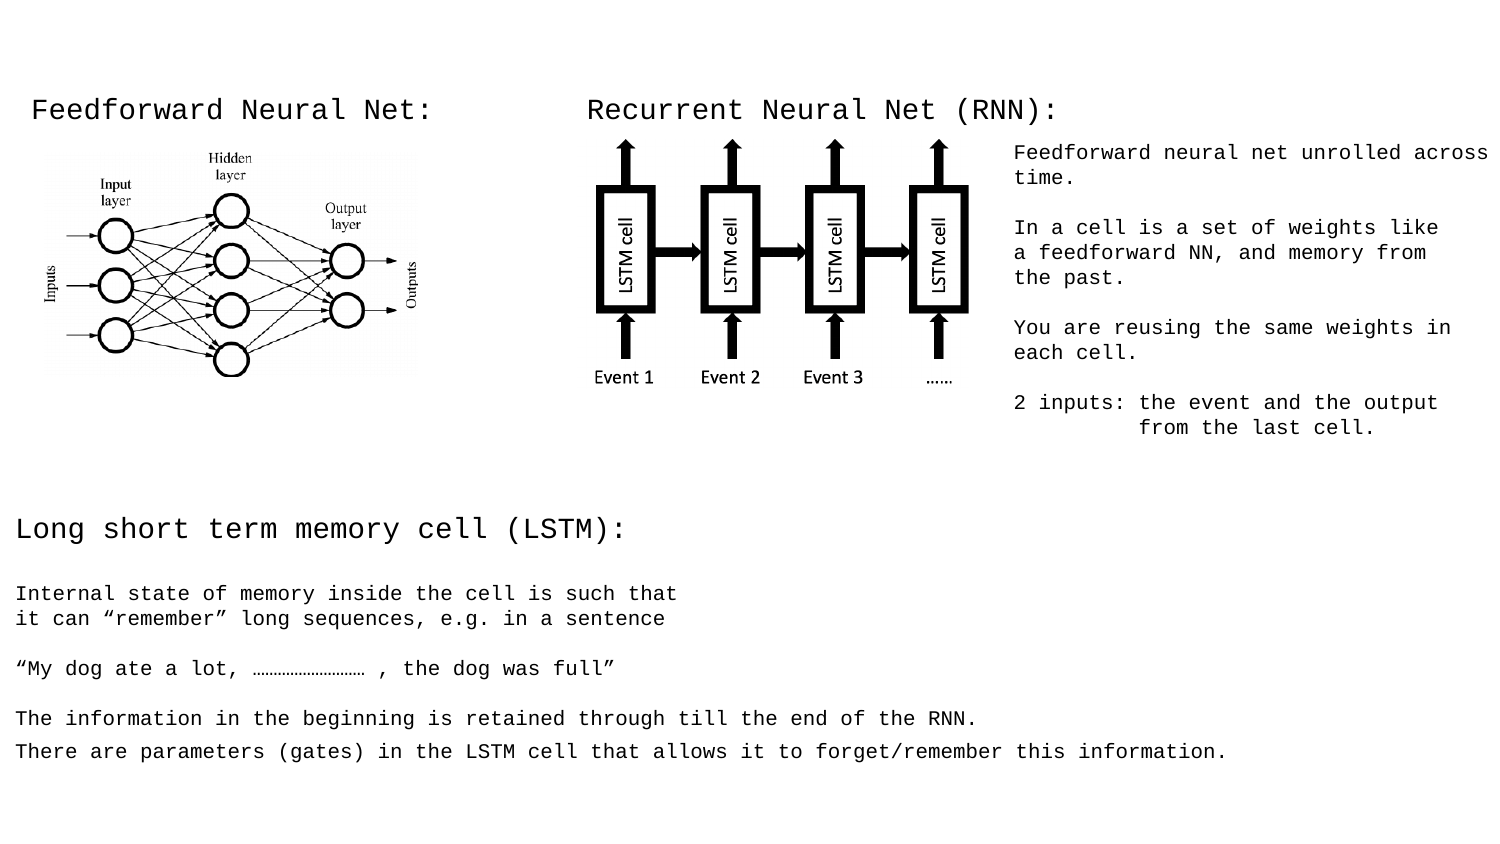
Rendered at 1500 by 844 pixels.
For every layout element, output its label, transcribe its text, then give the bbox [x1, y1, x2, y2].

picture [576, 138, 969, 389]
picture [44, 151, 418, 377]
text_box Feedforward neural net unrolled across time. In a cell is a set of weights like a feedforward NN, and memory from the past. You are reusing the same weights in each cell. 2 inputs: the event and the output from the last cell. [998, 123, 1500, 359]
text_box Recurrent Neural Net (RNN): [571, 75, 1222, 408]
text_box Long short term memory cell (LSTM): Internal state of memory inside the cell is such that it can “remember” long sequences, e.g. in a sentence “My dog ate a lot, ……………………… , the dog was full” The information in the beginning is retained through till the end of the RNN. There are parameters (gates) in the LSTM cell that allows it to forget/remember this information. [0, 494, 1381, 827]
text_box Feedforward Neural Net: [16, 75, 571, 408]
